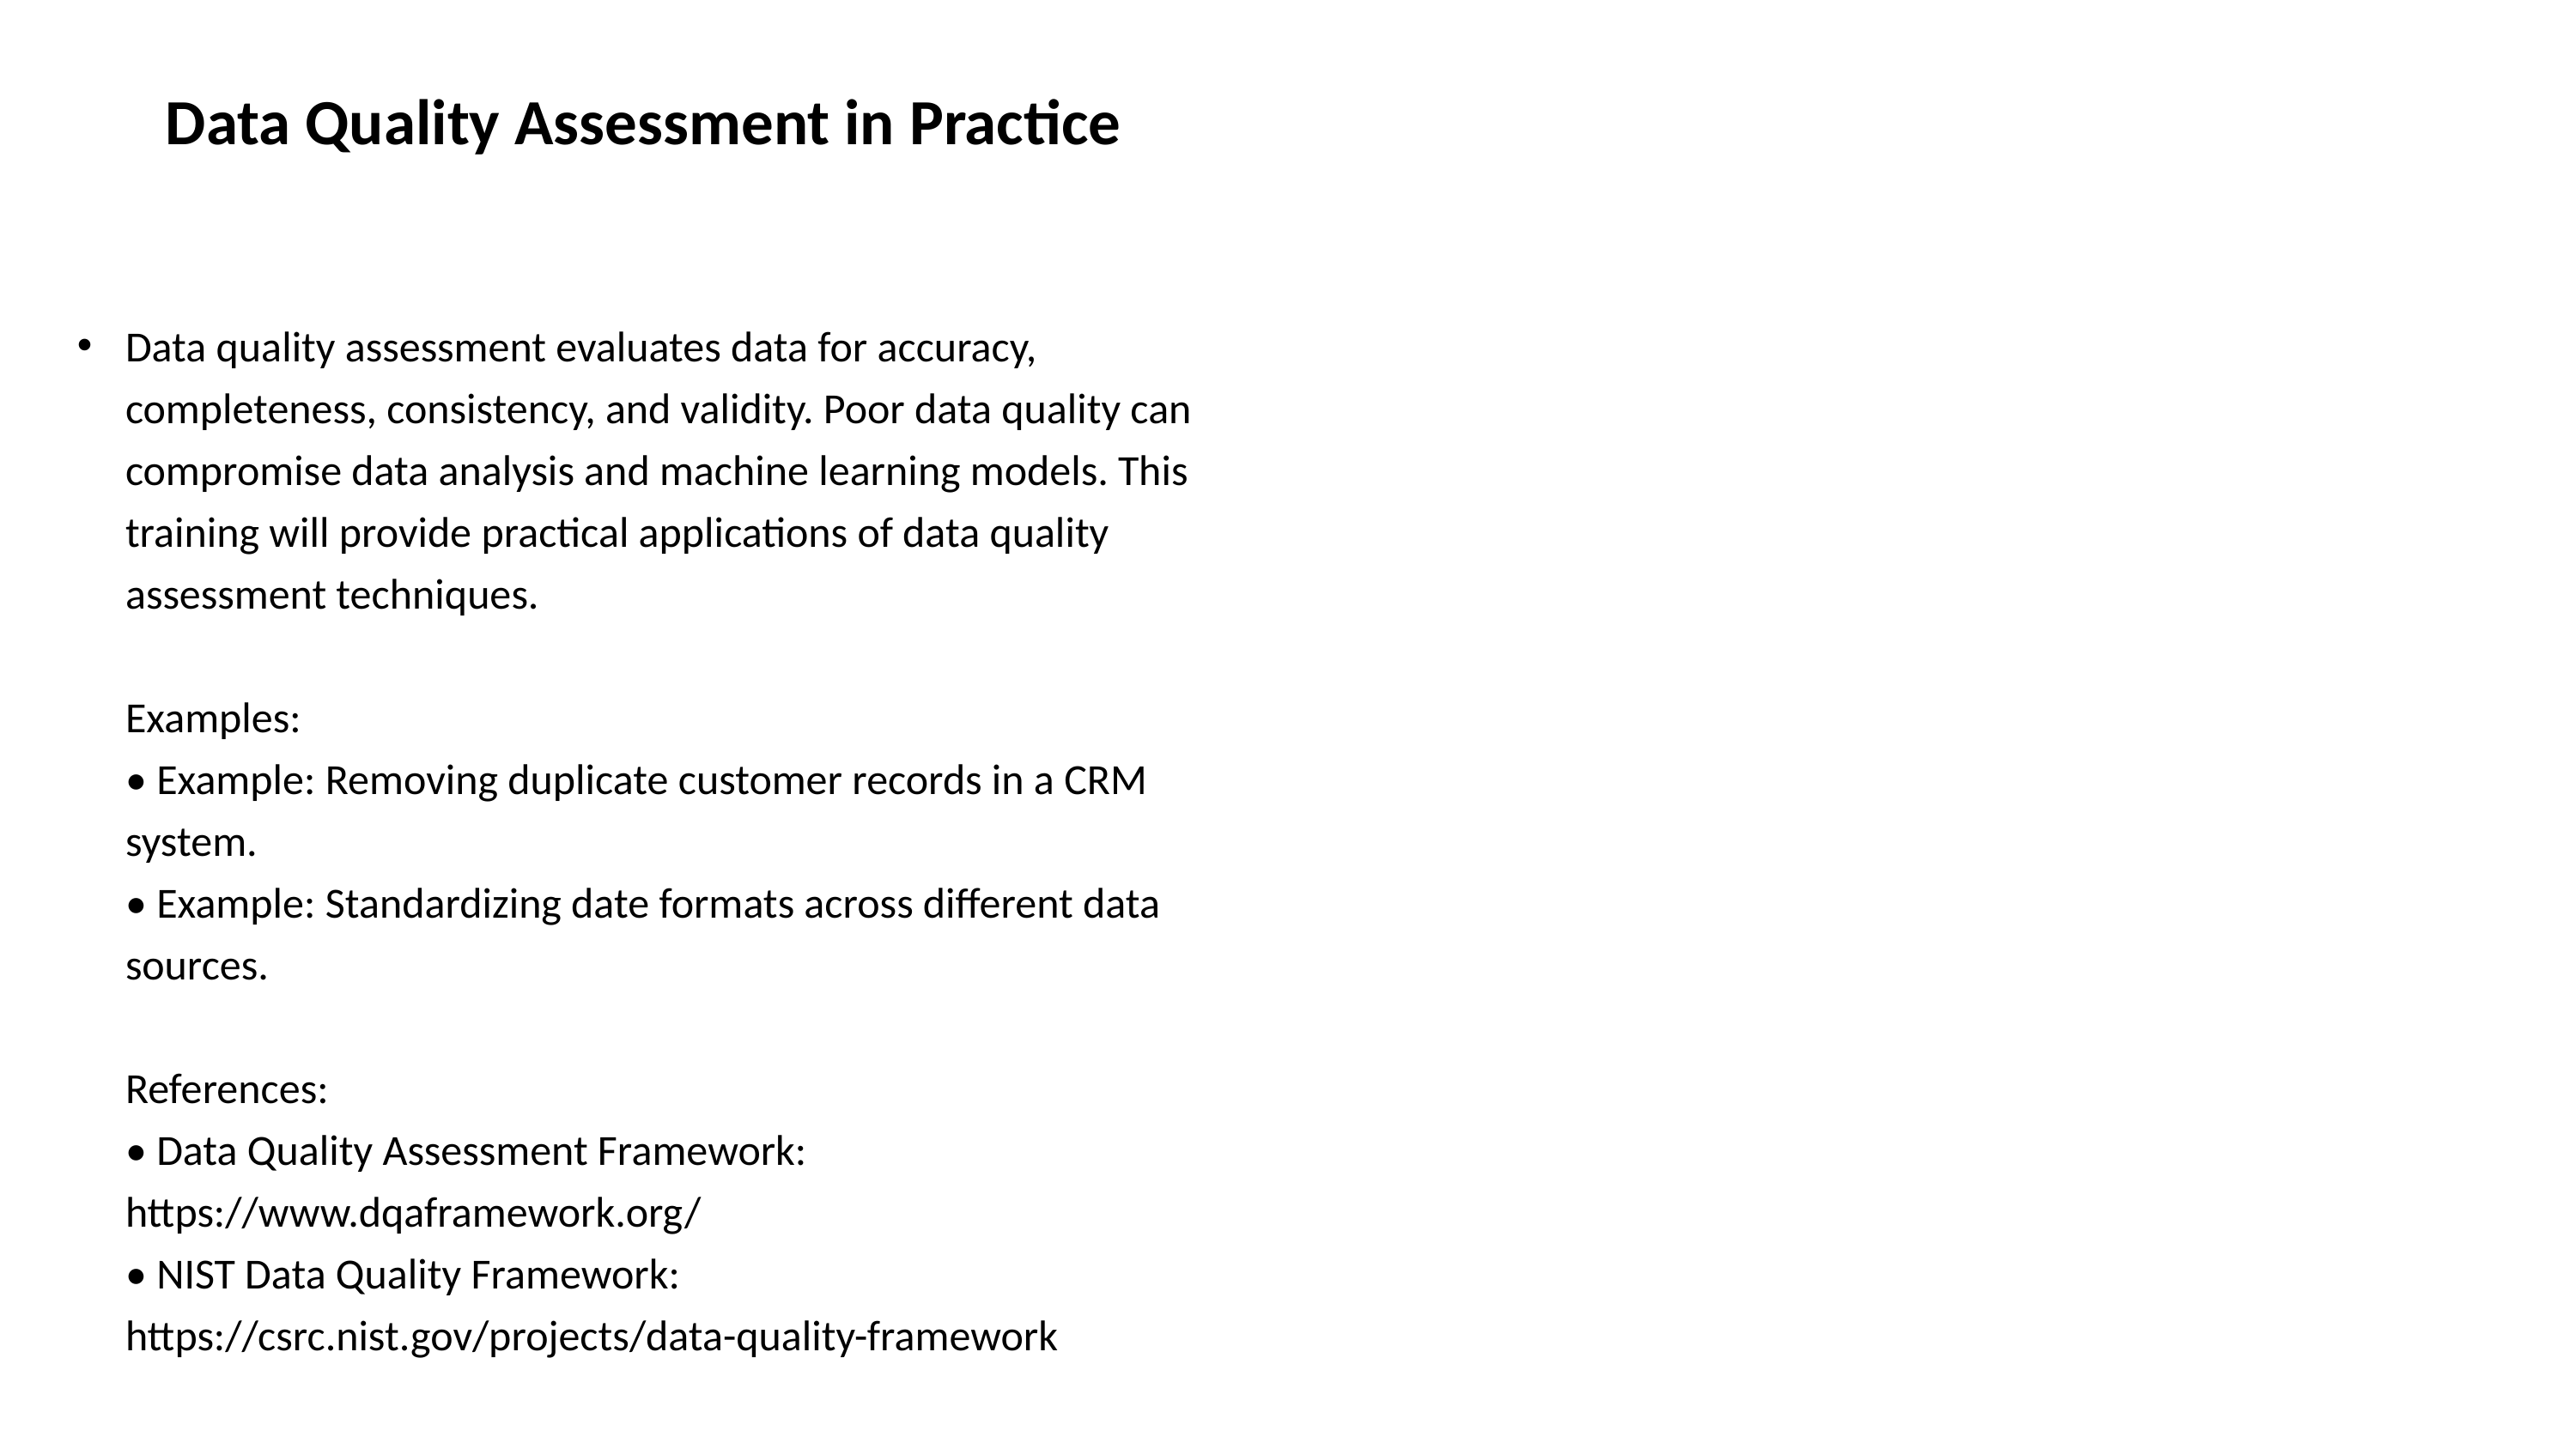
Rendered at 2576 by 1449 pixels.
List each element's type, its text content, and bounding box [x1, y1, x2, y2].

title Data Quality Assessment in Practice [64, 39, 1224, 200]
list Data quality assessment evaluates data for accuracy, completeness, consistency, and validity. Poor data quality can compromise data analysis and machine learning models. This training will provide practical applications of data quality assessment techniques. Examples: • Example: Removing duplicate customer records in a CRM system. • Example: Standardizing date formats across different data sources. References: • Data Quality Assessment Framework: https://www.dqaframework.org/ • NIST Data Quality Framework: https://csrc.nist.gov/projects/data-quality-framework - Check for missing values and outliers. - Identify and correct data entry errors. - Remove duplicate records. - Standardize data formats and units. - Validate data against known constraints. [64, 225, 1224, 863]
